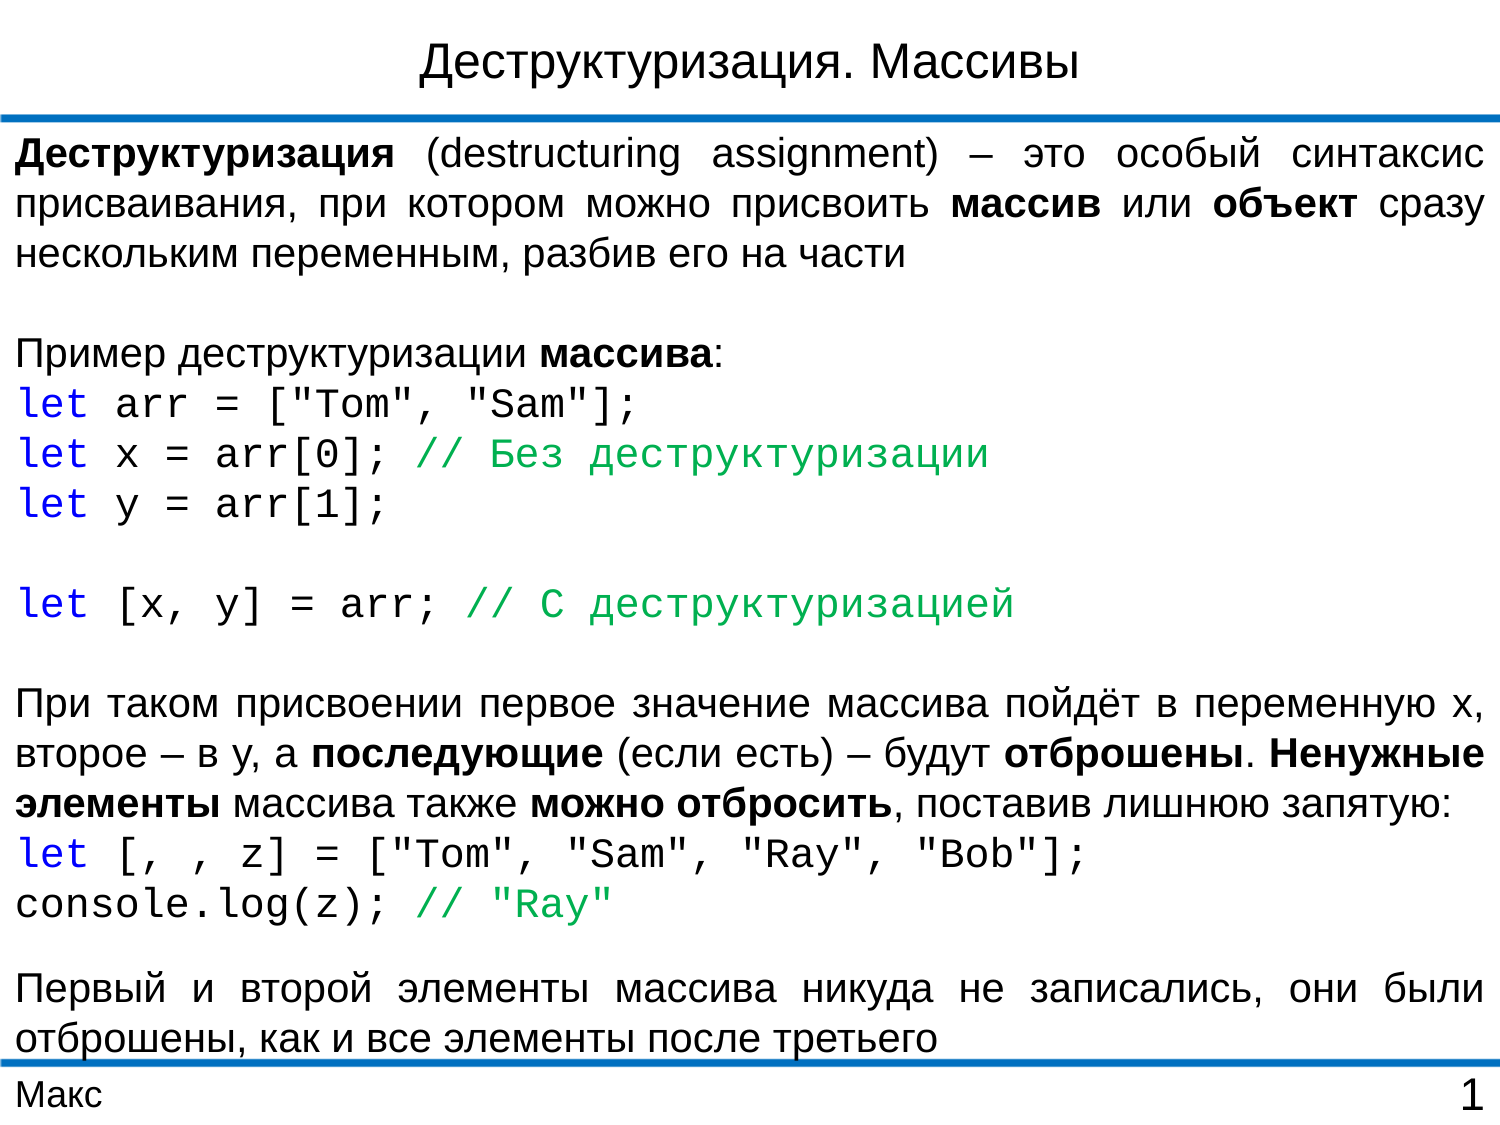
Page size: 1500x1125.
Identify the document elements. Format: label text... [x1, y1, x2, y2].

text_box Деструктуризация (destructuring assignment) – это особый синтаксис присваивания, при котором можно присвоить массив или объект сразу нескольким переменным, разбив его на части Пример деструктуризации массива: let arr = ["Tom", "Sam"]; let x = arr[0]; // Без деструктуризации let y = arr[1]; let [x, y] = arr; // С деструктуризацией При таком присвоении первое значение массива пойдёт в переменную x, второе – в y, а последующие (если есть) – будут отброшены. Ненужные элементы массива также можно отбросить, поставив лишнюю запятую: let [, , z] = ["Tom", "Sam", "Ray", "Bob"]; console.log(z); // "Ray" Первый и второй элементы массива никуда не записались, они были отброшены, как и все элементы после третьего [0, 118, 1500, 1062]
slide_number 1 [1382, 1062, 1500, 1123]
text_box Деструктуризация. Массивы [0, 0, 1500, 118]
text_box Макс [0, 1062, 1382, 1123]
